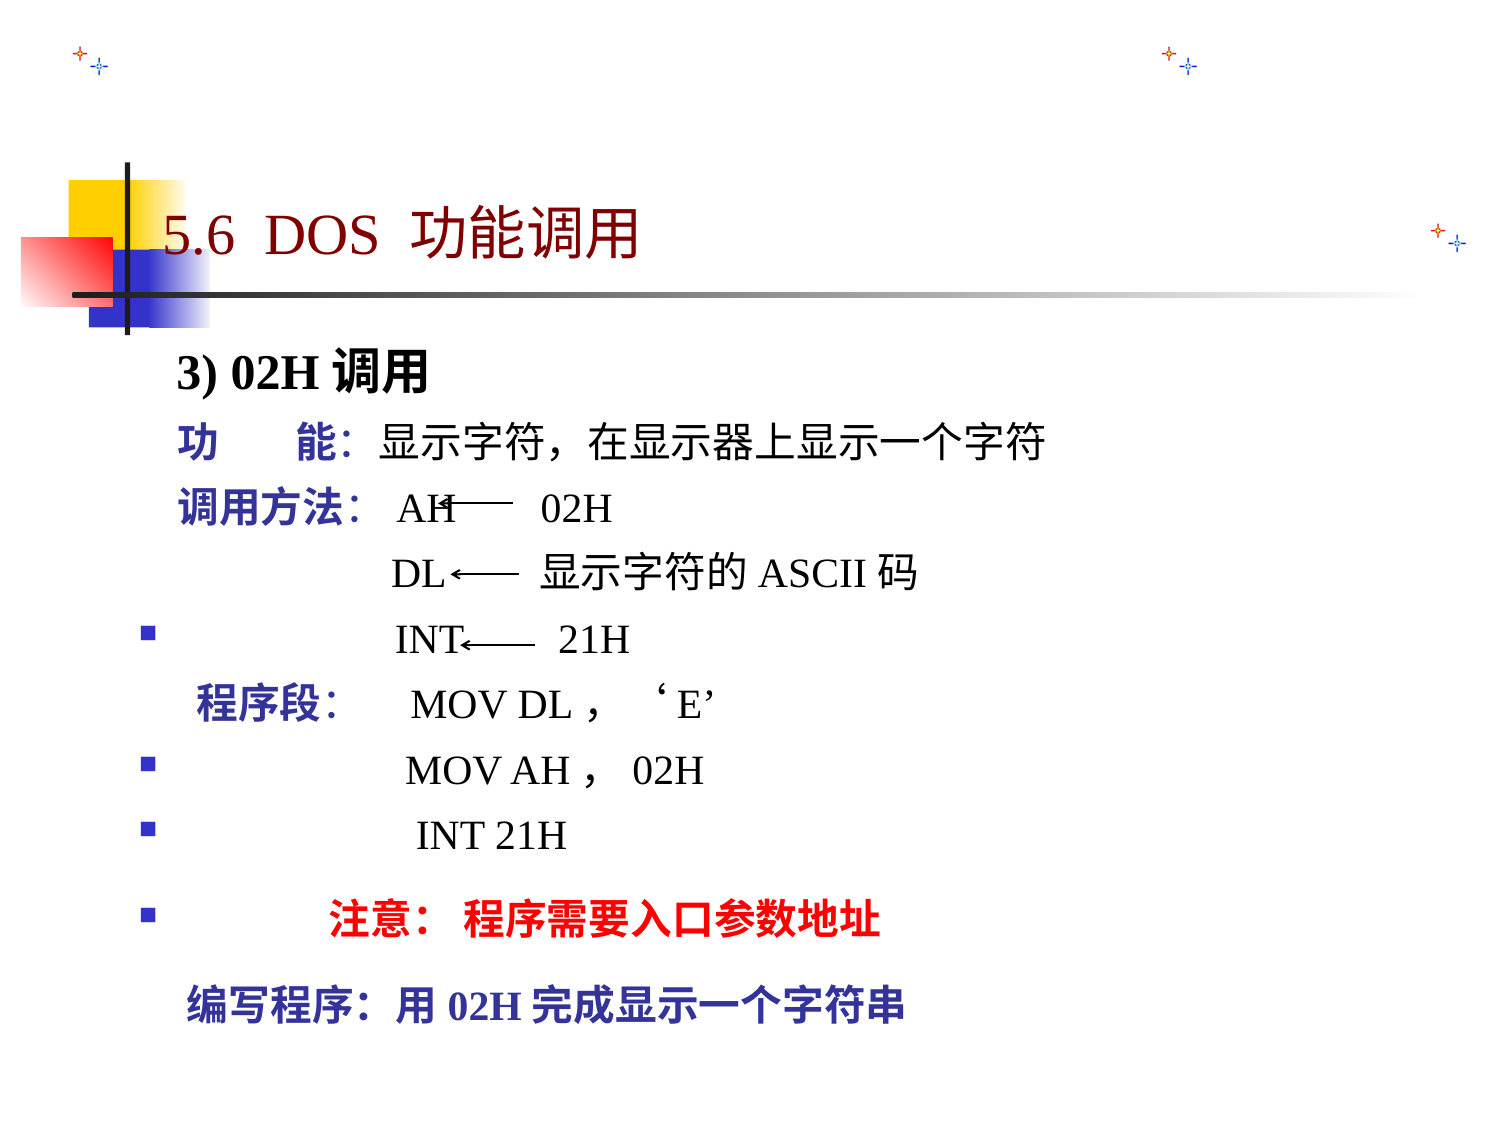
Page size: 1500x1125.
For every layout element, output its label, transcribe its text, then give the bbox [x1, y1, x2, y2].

list 3) 02H调用 功 能：显示字符，在显示器上显示一个字符 调用方法：AH 02H DL 显示字符的ASCII码 INT 21H 程序段： MOV DL，‘E’ MOV AH，02H INT 21H 注意： 程序需要入口参数地址 编写程序：用02H完成显示一个字符串 [123, 326, 1440, 1068]
picture [1420, 219, 1471, 270]
text_box 5.6 DOS 功能调用 [147, 140, 1365, 274]
picture [1151, 42, 1202, 93]
picture [62, 42, 113, 93]
